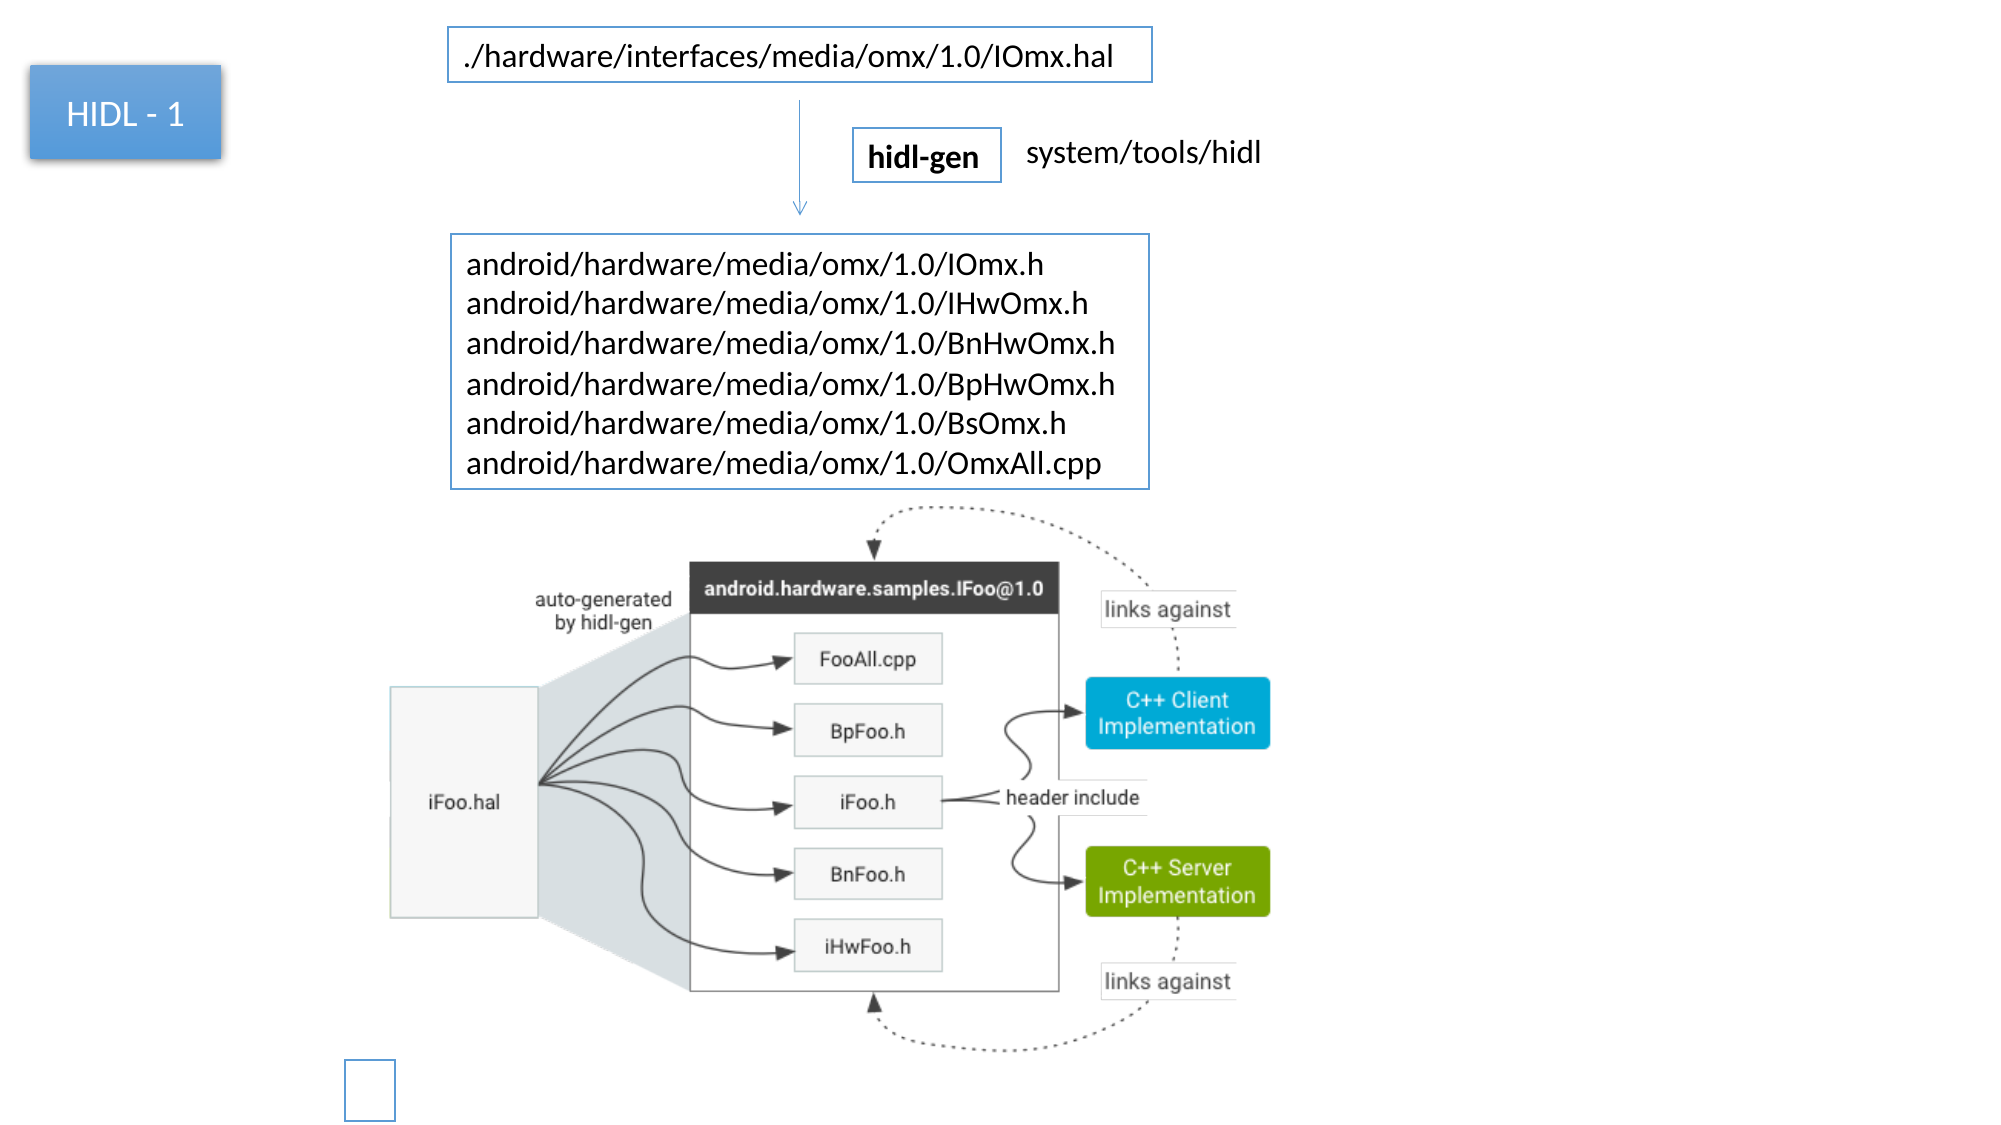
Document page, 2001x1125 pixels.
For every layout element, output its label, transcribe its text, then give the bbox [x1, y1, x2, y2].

text_box [344, 1059, 396, 1122]
picture [387, 502, 1272, 1058]
text_box system/tools/hidl [1011, 123, 1288, 178]
text_box hidl-gen [852, 127, 1002, 183]
text_box ./hardware/interfaces/media/omx/1.0/IOmx.hal [447, 26, 1153, 83]
text_box android/hardware/media/omx/1.0/IOmx.h android/hardware/media/omx/1.0/IHwOmx.h android/hardware/media/omx/1.0/BnHwOmx.h android/hardware/media/omx/1.0/BpHwOmx.h android/hardware/media/omx/1.0/BsOmx.h android/hardware/media/omx/1.0/OmxAll.cpp [450, 233, 1150, 490]
text_box HIDL - 1 [30, 65, 221, 159]
